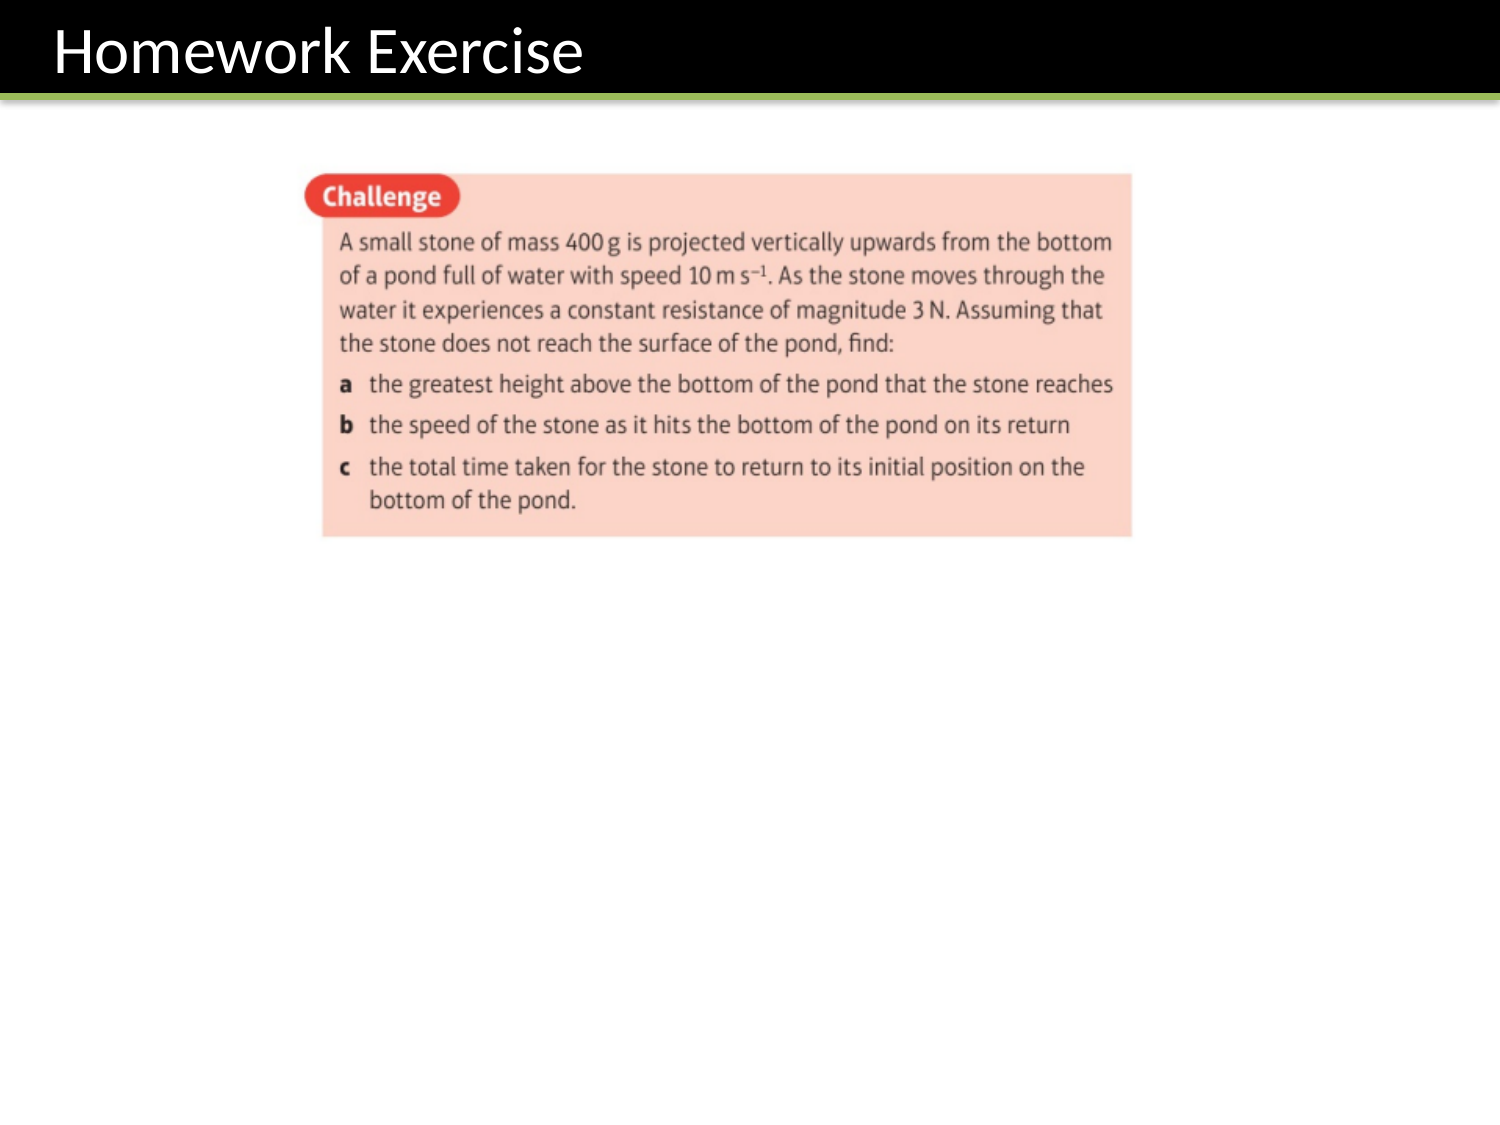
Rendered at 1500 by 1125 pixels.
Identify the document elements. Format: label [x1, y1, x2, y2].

picture [264, 150, 1236, 565]
text_box [0, 0, 1500, 99]
